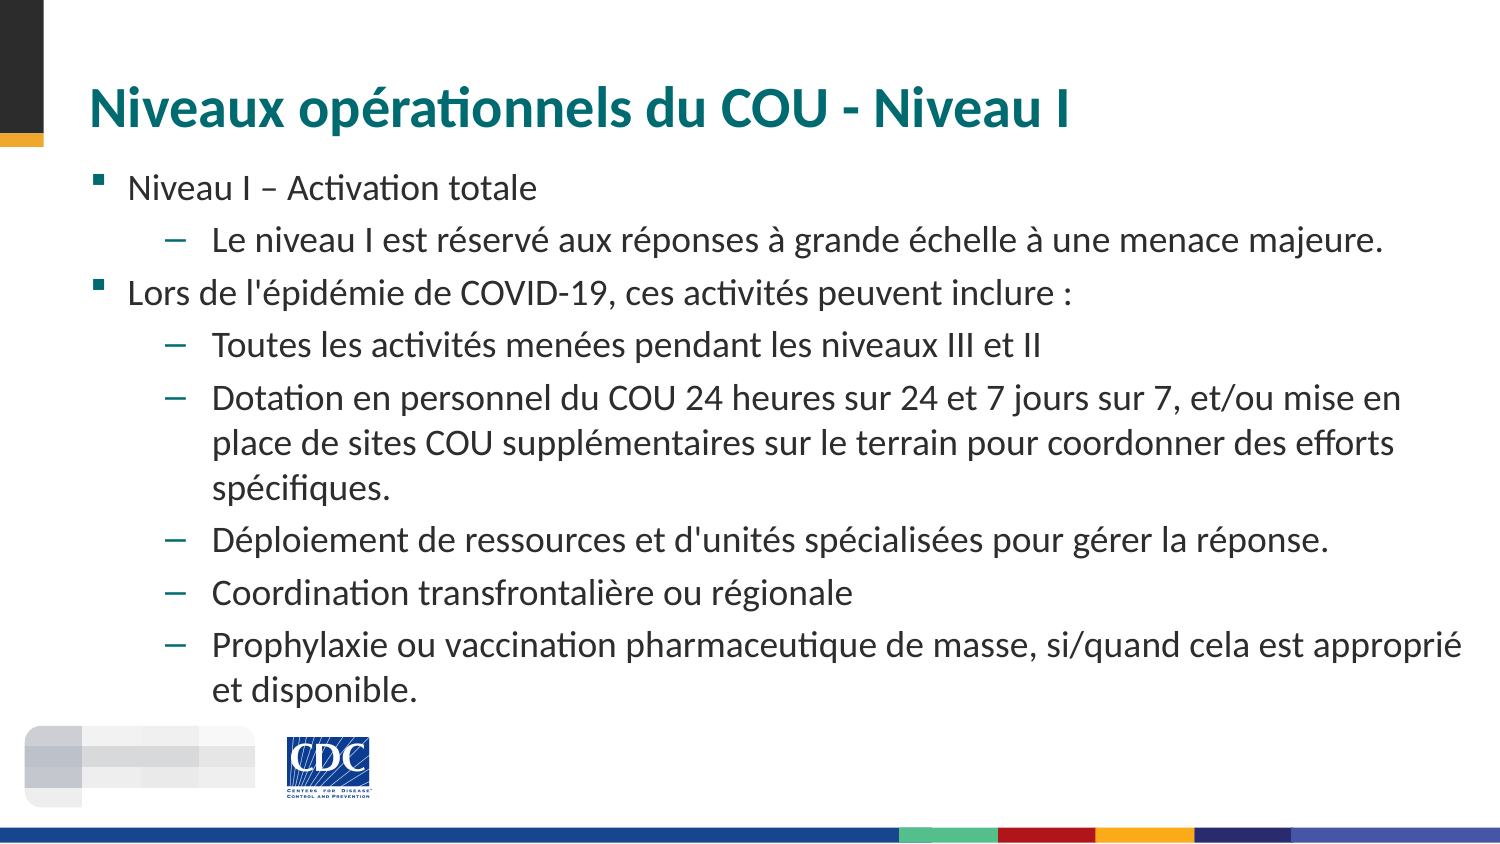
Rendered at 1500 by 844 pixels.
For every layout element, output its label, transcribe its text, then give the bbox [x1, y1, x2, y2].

list Niveau I – Activation totale Le niveau I est réservé aux réponses à grande échelle à une menace majeure. Lors de l'épidémie de COVID-19, ces activités peuvent inclure : Toutes les activités menées pendant les niveaux III et II Dotation en personnel du COU 24 heures sur 24 et 7 jours sur 7, et/ou mise en place de sites COU supplémentaires sur le terrain pour coordonner des efforts spécifiques. Déploiement de ressources et d'unités spécialisées pour gérer la réponse. Coordination transfrontalière ou régionale Prophylaxie ou vaccination pharmaceutique de masse, si/quand cela est approprié et disponible. [75, 155, 1482, 735]
title Niveaux opérationnels du COU - Niveau I [75, 33, 1425, 147]
picture [287, 737, 372, 798]
